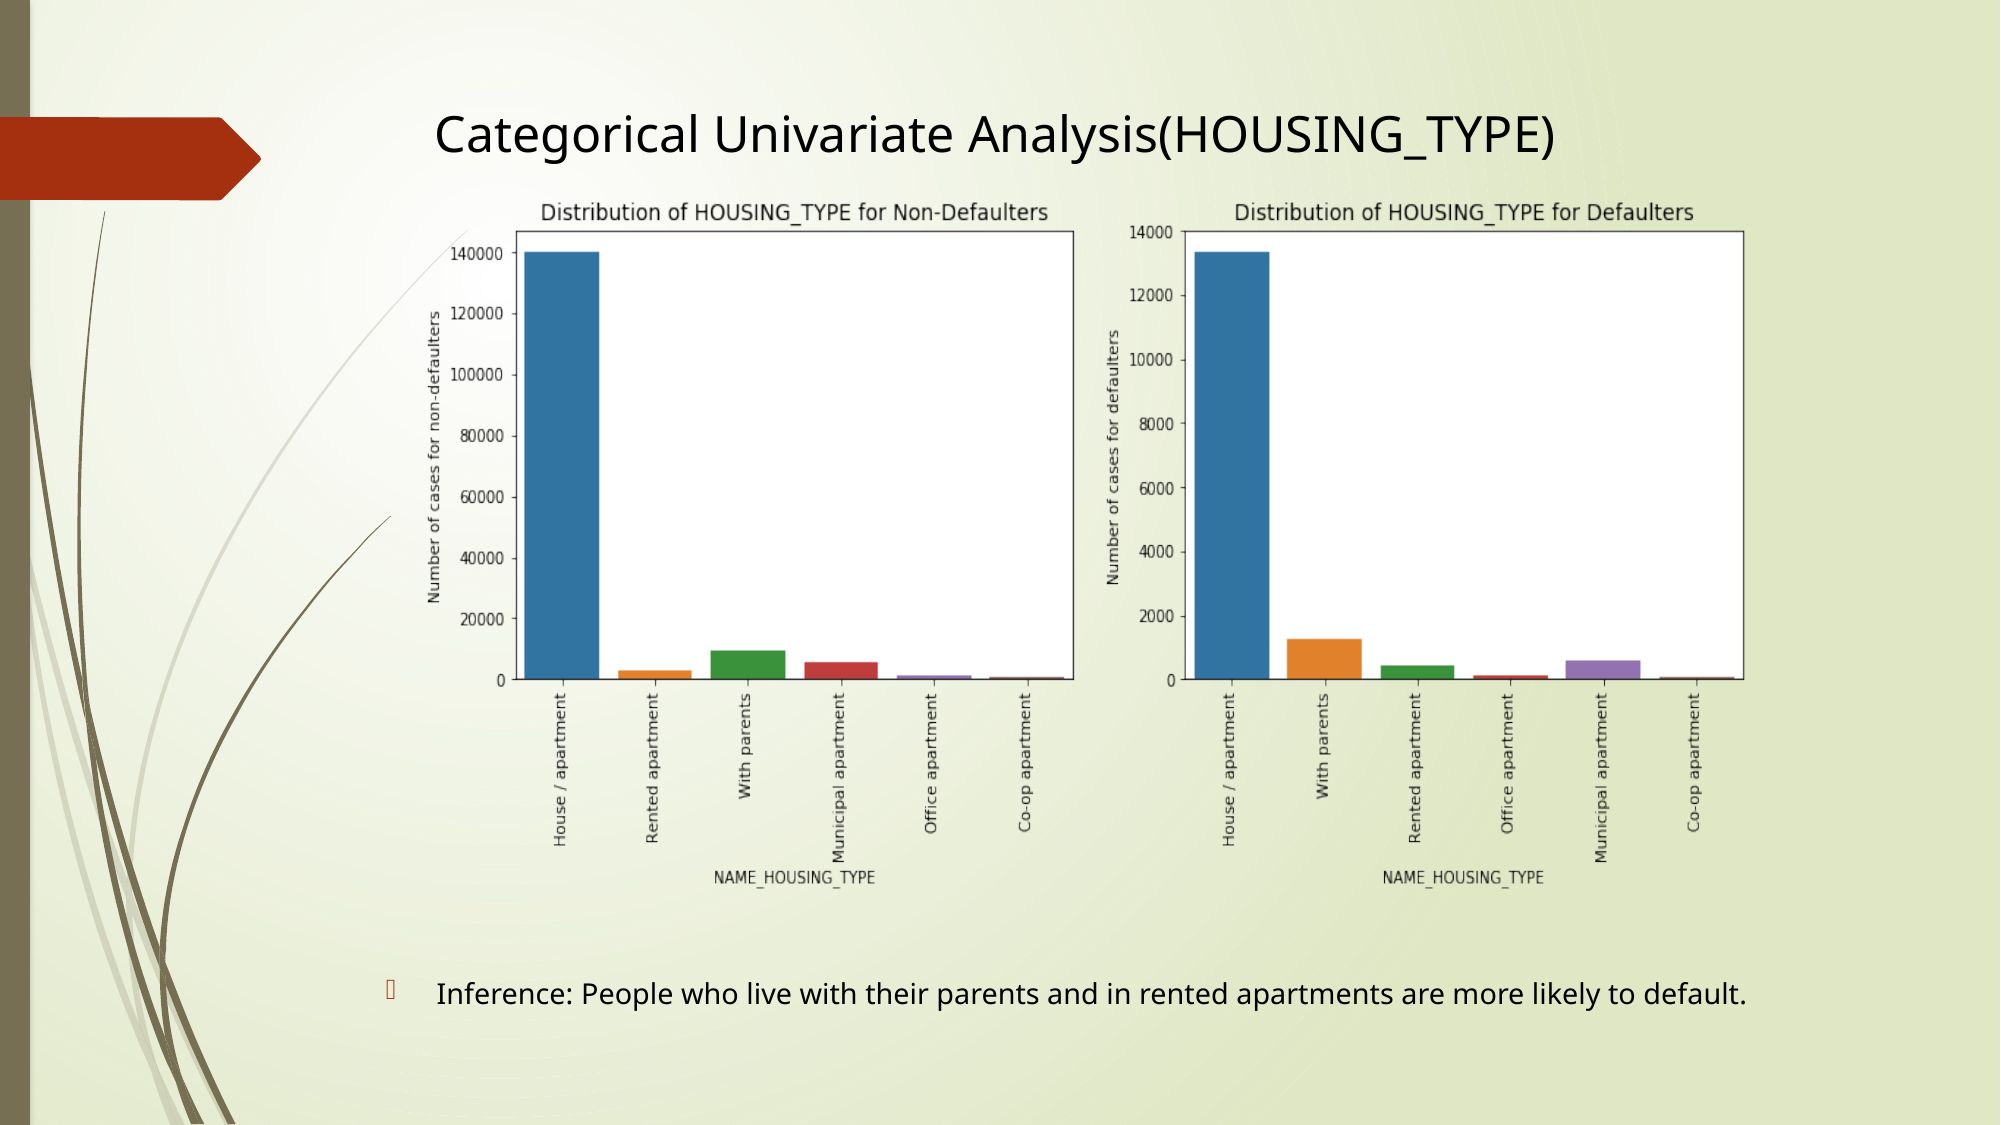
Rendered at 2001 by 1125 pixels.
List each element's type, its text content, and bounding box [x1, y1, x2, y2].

title Categorical Univariate Analysis(HOUSING_TYPE) [419, 94, 1882, 305]
list Inference: People who live with their parents and in rented apartments are more likely to default. [370, 968, 1806, 1051]
picture [418, 191, 1758, 900]
